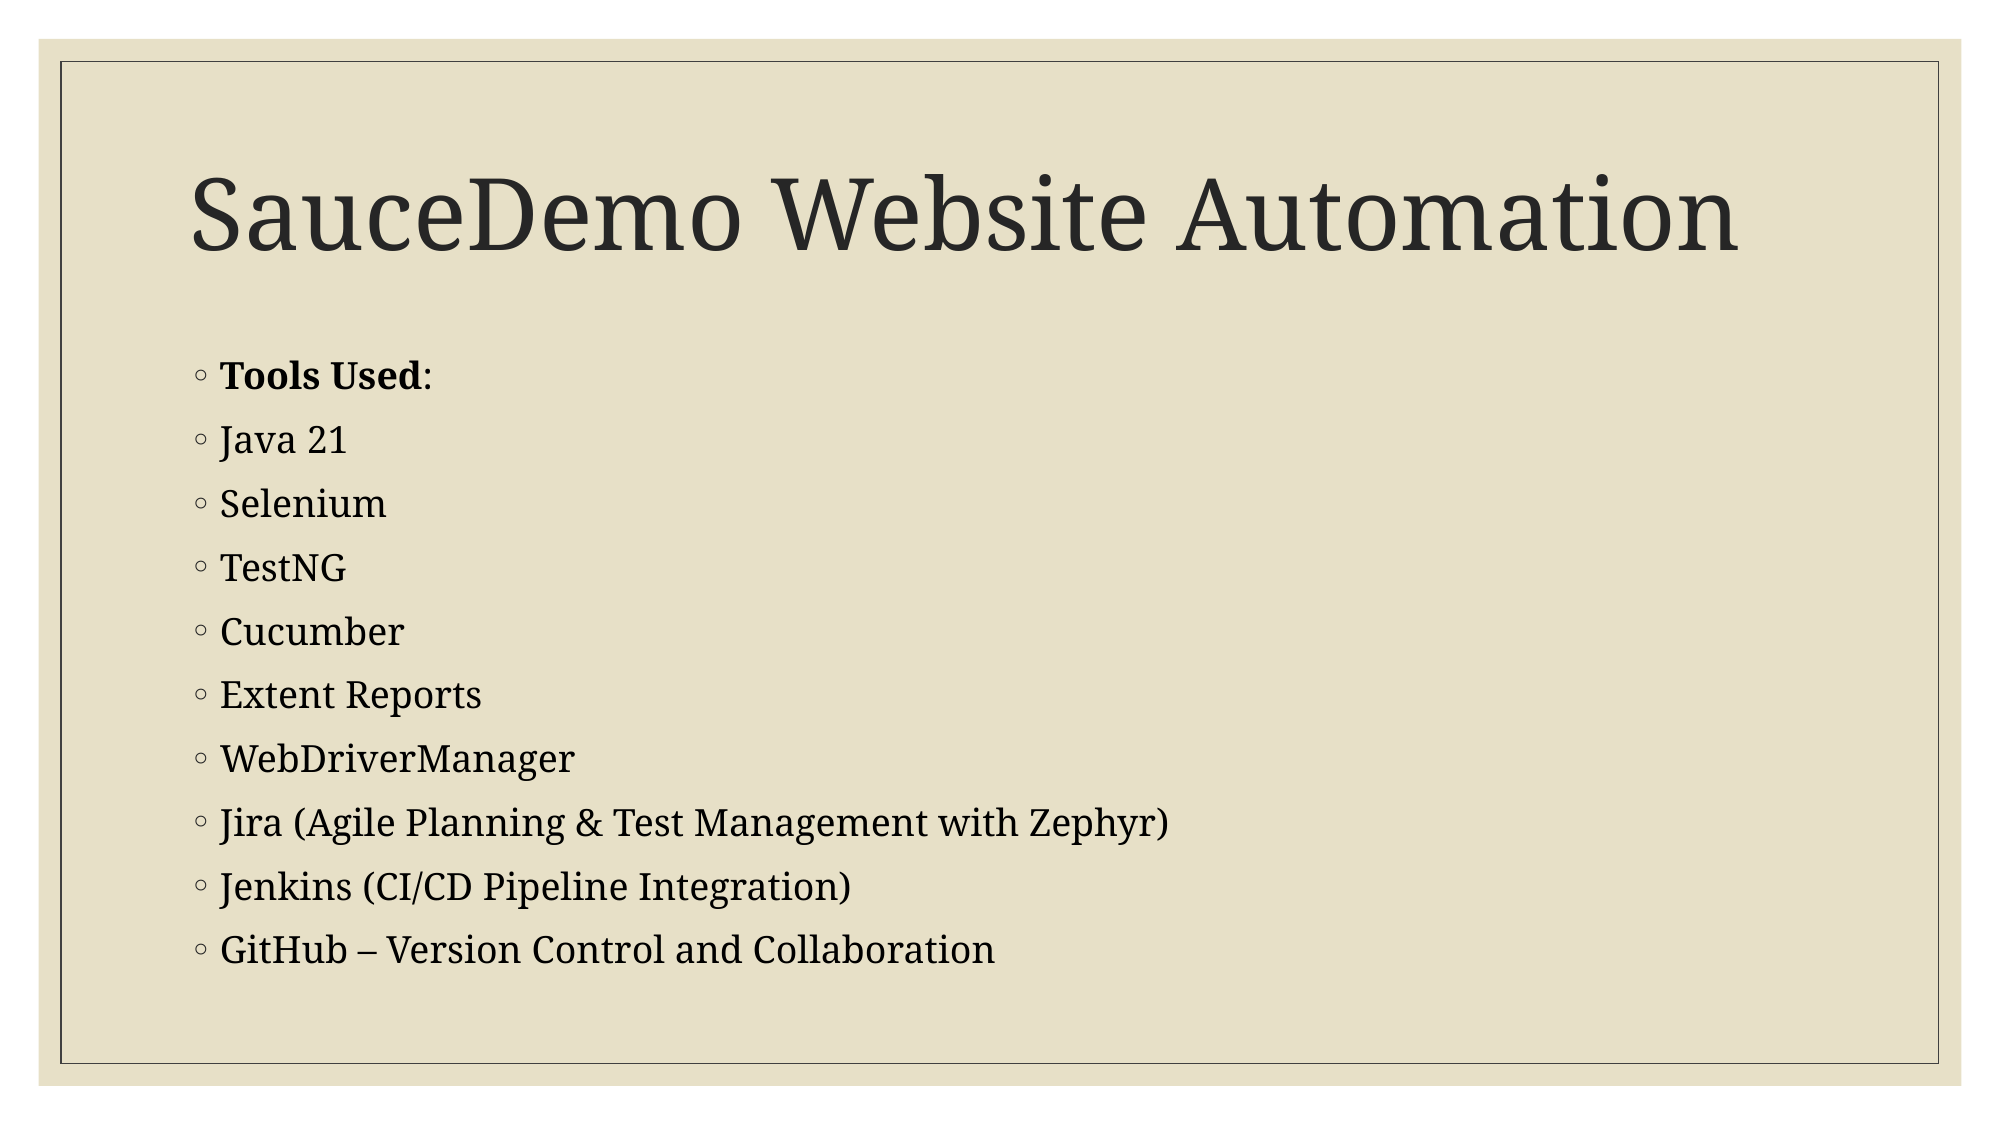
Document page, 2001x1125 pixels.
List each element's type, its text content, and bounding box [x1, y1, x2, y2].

list Tools Used: Java 21 Selenium TestNG Cucumber Extent Reports WebDriverManager Jira (Agile Planning & Test Management with Zephyr) Jenkins (CI/CD Pipeline Integration) GitHub – Version Control and Collaboration [174, 345, 1825, 990]
title SauceDemo Website Automation [174, 105, 1825, 331]
